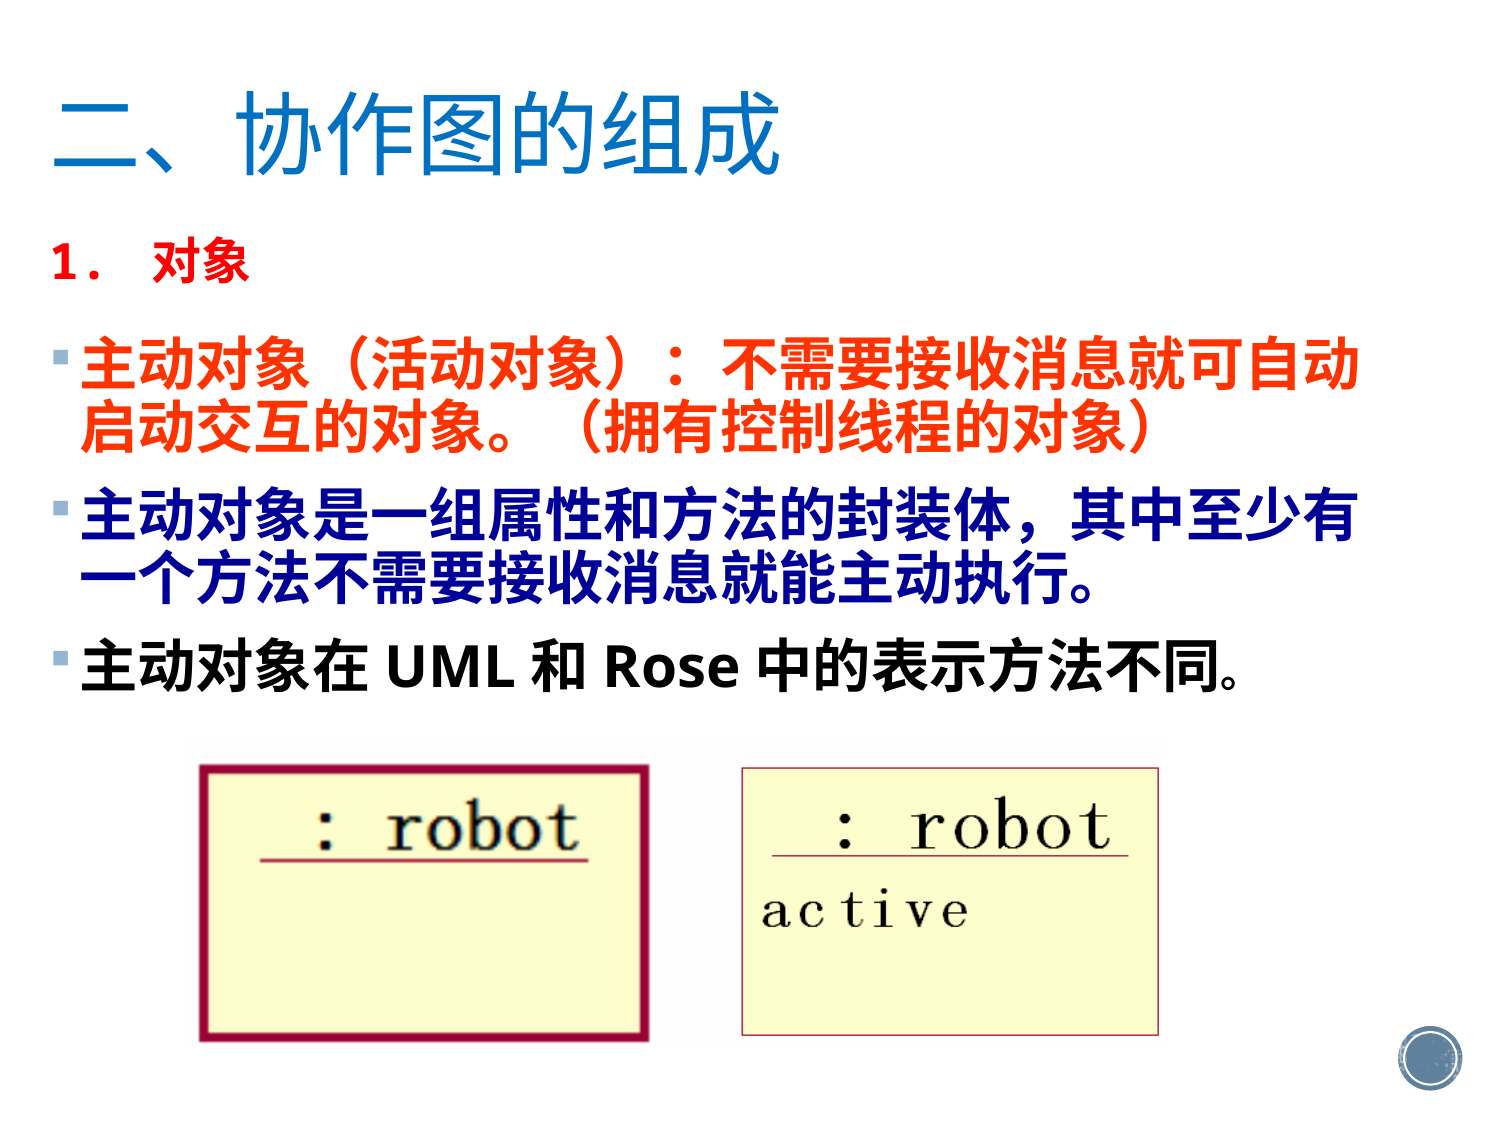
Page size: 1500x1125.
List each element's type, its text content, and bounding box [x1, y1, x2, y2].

list 主动对象（活动对象）：不需要接收消息就可自动启动交互的对象。（拥有控制线程的对象） 主动对象是一组属性和方法的封装体，其中至少有一个方法不需要接收消息就能主动执行。 主动对象在UML和Rose中的表示方法不同。 [34, 327, 1385, 1052]
picture [188, 737, 1167, 1052]
text_box 二、协作图的组成 [34, 32, 1272, 245]
text_box 1. 对象 [34, 221, 1074, 291]
